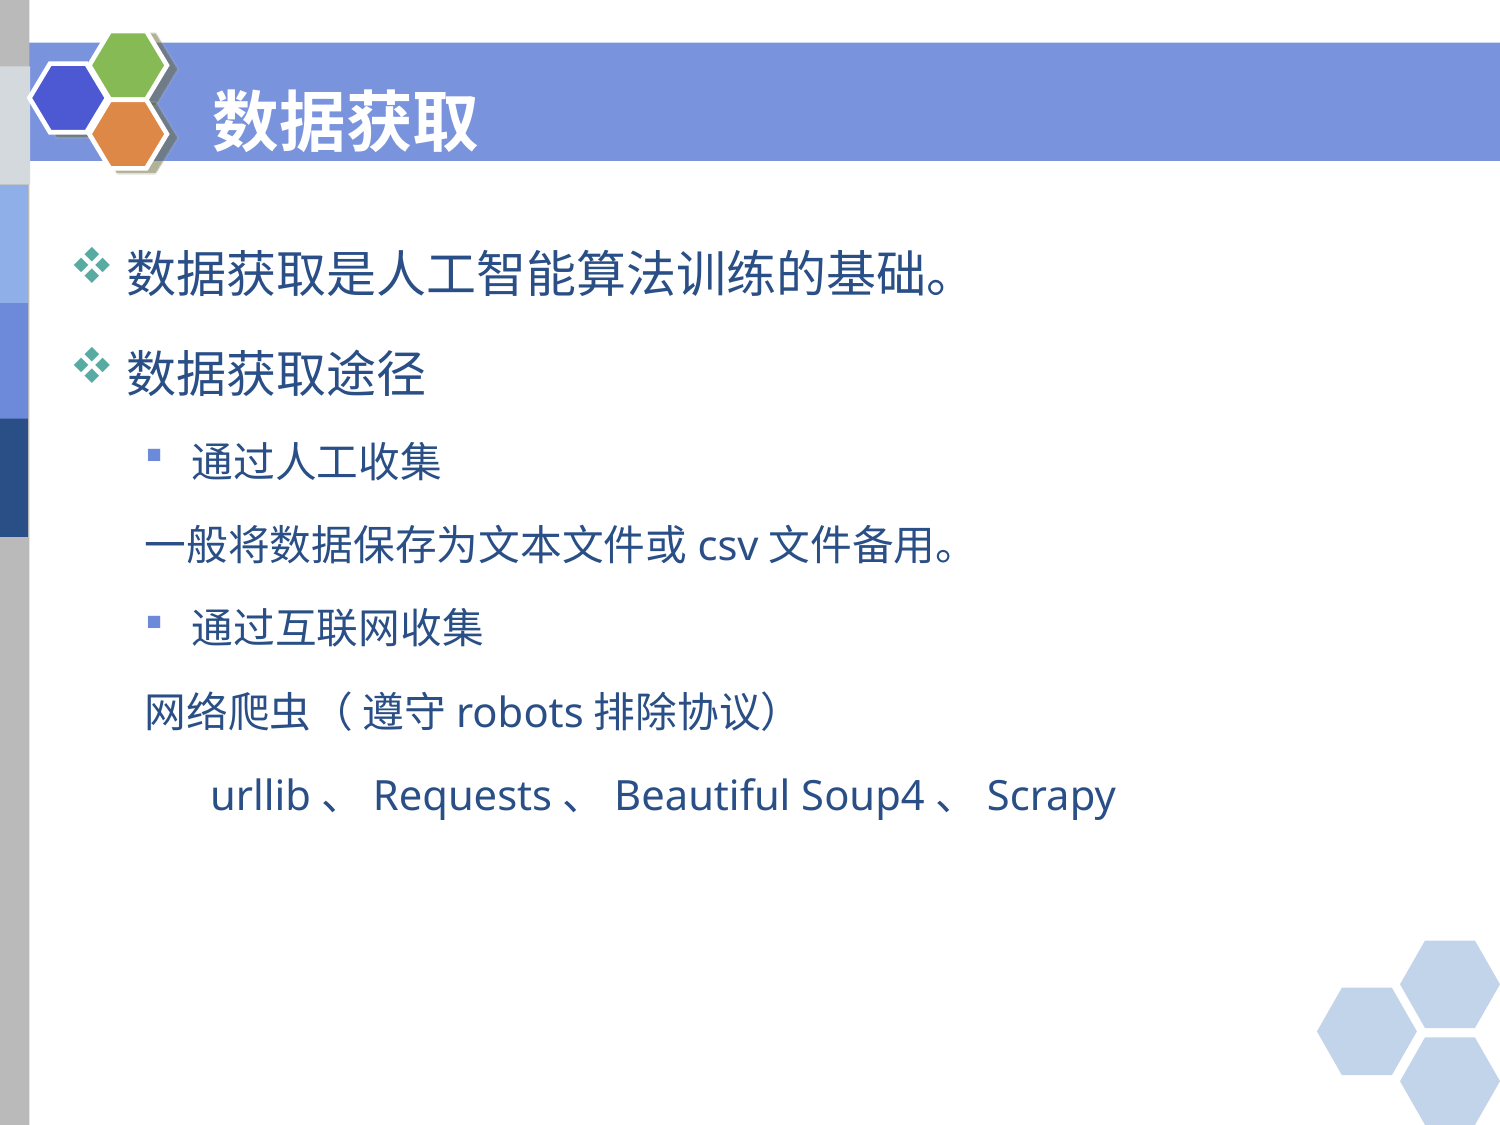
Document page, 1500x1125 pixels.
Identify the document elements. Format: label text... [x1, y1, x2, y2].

list 数据获取是人工智能算法训练的基础。 数据获取途径 通过人工收集 一般将数据保存为文本文件或csv文件备用。 通过互联网收集 网络爬虫（ 遵守robots排除协议） urllib、Requests、Beautiful Soup4、Scrapy [54, 204, 1446, 973]
title 数据获取 [196, 67, 1406, 173]
